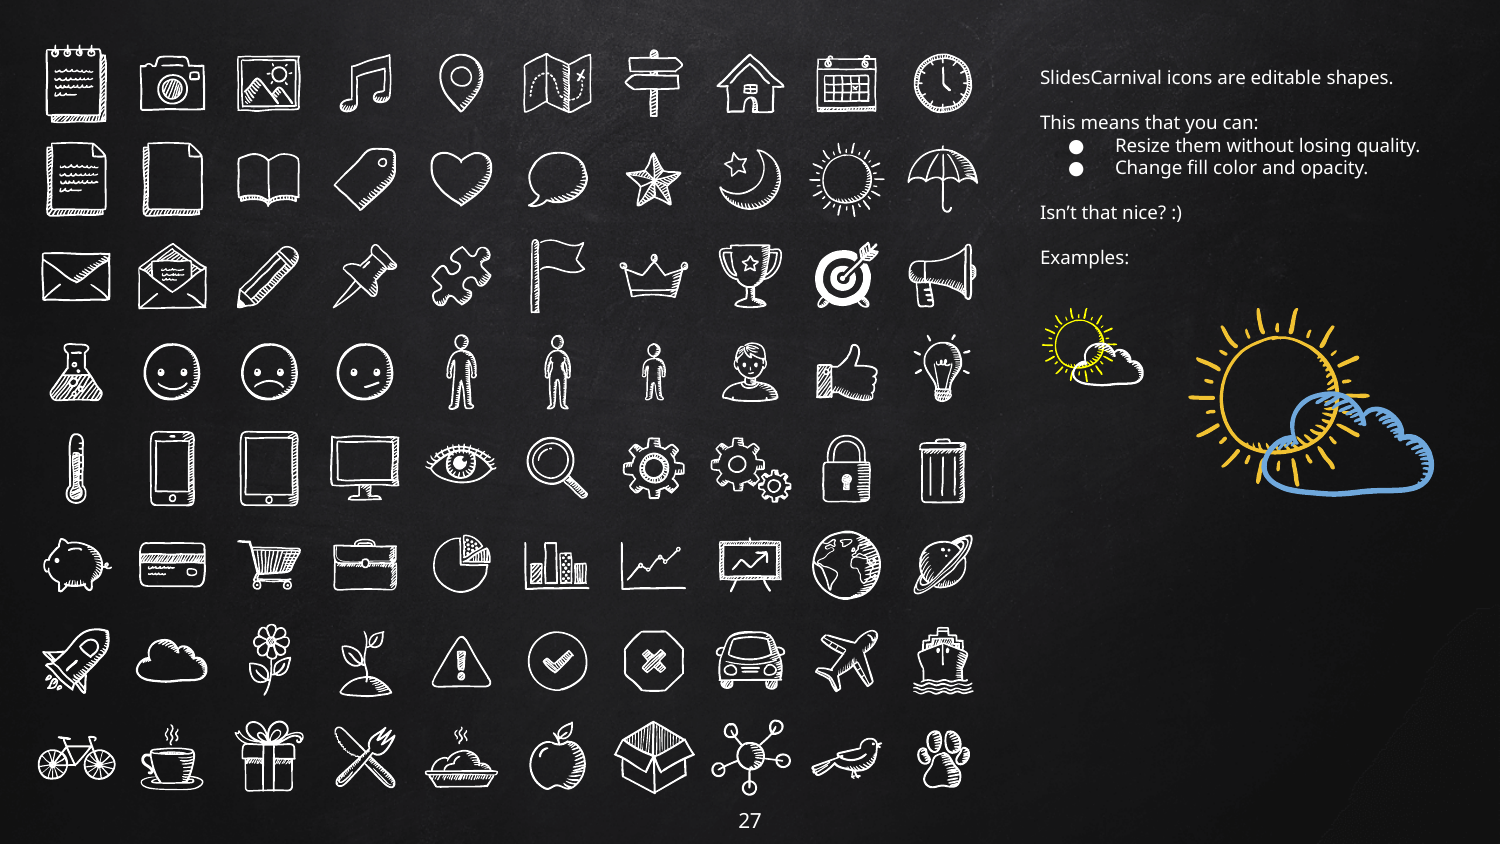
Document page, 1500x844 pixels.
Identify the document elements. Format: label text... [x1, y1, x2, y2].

text_box [923, 341, 963, 403]
text_box [139, 542, 206, 588]
text_box [1261, 391, 1435, 497]
text_box [815, 241, 879, 308]
text_box [544, 334, 571, 410]
text_box [175, 728, 179, 742]
text_box [913, 53, 973, 114]
text_box [149, 430, 195, 507]
text_box [1256, 457, 1263, 484]
picture [714, 765, 723, 774]
text_box [1205, 409, 1216, 414]
text_box [1204, 378, 1214, 384]
text_box [529, 721, 586, 790]
text_box [526, 436, 588, 499]
text_box [852, 205, 856, 217]
picture [778, 756, 788, 766]
text_box [1342, 379, 1352, 384]
text_box [1220, 325, 1238, 349]
text_box [812, 142, 885, 216]
text_box [1345, 393, 1370, 399]
text_box [812, 530, 881, 600]
text_box [914, 369, 922, 374]
text_box [816, 54, 877, 113]
text_box [330, 435, 400, 501]
text_box [913, 351, 921, 356]
text_box [1221, 449, 1241, 468]
text_box [454, 726, 468, 745]
text_box [333, 147, 396, 211]
text_box [135, 638, 208, 683]
text_box [527, 631, 588, 691]
text_box [237, 153, 300, 207]
text_box [715, 631, 786, 690]
text_box [641, 343, 666, 401]
text_box [237, 540, 301, 590]
text_box [1306, 329, 1312, 339]
text_box [1219, 335, 1340, 454]
text_box [1256, 308, 1265, 335]
text_box [41, 252, 111, 302]
text_box [241, 343, 298, 401]
text_box [1276, 460, 1281, 472]
text_box [439, 53, 484, 113]
text_box [37, 735, 116, 780]
text_box [716, 53, 785, 114]
text_box [45, 44, 107, 124]
text_box [334, 726, 396, 789]
text_box [332, 244, 398, 309]
text_box [142, 141, 204, 217]
text_box [811, 737, 883, 779]
text_box [1319, 325, 1335, 348]
text_box [718, 244, 783, 309]
text_box [1244, 454, 1251, 465]
text_box [822, 434, 871, 503]
text_box [907, 145, 979, 213]
picture [726, 726, 735, 736]
text_box [1245, 328, 1251, 339]
text_box [239, 430, 299, 507]
text_box [908, 243, 977, 308]
text_box [430, 151, 493, 207]
text_box [1196, 357, 1221, 372]
text_box [1084, 370, 1088, 382]
text_box [1305, 454, 1313, 464]
text_box [339, 630, 393, 698]
text_box [336, 343, 394, 401]
text_box [431, 635, 492, 688]
text_box [49, 343, 103, 402]
picture [772, 722, 781, 732]
text_box [919, 438, 967, 504]
text_box [46, 141, 107, 217]
text_box [718, 537, 782, 593]
text_box [140, 747, 204, 791]
text_box [1288, 308, 1299, 335]
text_box [333, 538, 398, 591]
text_box [164, 727, 169, 741]
text_box [1196, 423, 1220, 438]
text_box [1291, 458, 1300, 487]
text_box [815, 629, 879, 693]
text_box [622, 437, 685, 500]
text_box [1072, 342, 1144, 387]
text_box [913, 534, 973, 595]
text_box [528, 151, 588, 208]
text_box [711, 719, 791, 792]
text_box [1188, 395, 1215, 400]
text_box [1045, 307, 1113, 375]
picture [0, 0, 1500, 844]
text_box [710, 437, 792, 503]
text_box [249, 623, 292, 696]
slide_number 27 [705, 792, 795, 844]
text_box [524, 542, 590, 590]
text_box [613, 720, 695, 795]
text_box [913, 626, 974, 695]
text_box [169, 724, 174, 746]
text_box [431, 246, 492, 307]
text_box [42, 628, 110, 694]
text_box [624, 49, 684, 117]
text_box [139, 55, 206, 111]
text_box [138, 243, 207, 310]
text_box [816, 343, 878, 401]
text_box [425, 443, 497, 484]
text_box [623, 630, 684, 692]
picture [739, 745, 762, 768]
text_box SlidesCarnival icons are editable shapes. This means that you can: Resize them without losing quality. Change fill color and opacity. Isn’t that nice? :) Examples: [1024, 51, 1451, 302]
text_box [625, 152, 682, 207]
text_box [719, 149, 781, 210]
text_box [1337, 355, 1360, 368]
text_box [424, 749, 499, 788]
picture [744, 783, 755, 792]
text_box [234, 720, 304, 792]
text_box [1271, 406, 1339, 455]
text_box [926, 334, 932, 342]
text_box [43, 538, 112, 593]
text_box [1336, 423, 1360, 438]
text_box [339, 54, 392, 113]
text_box [237, 55, 301, 112]
text_box [619, 253, 689, 299]
text_box [1275, 322, 1280, 333]
text_box [65, 433, 87, 504]
text_box [620, 542, 686, 590]
text_box [433, 534, 491, 593]
text_box [722, 342, 779, 402]
text_box [143, 343, 201, 401]
text_box [523, 53, 592, 114]
text_box [1317, 446, 1335, 470]
text_box [446, 334, 477, 410]
text_box [917, 730, 970, 789]
text_box [530, 239, 586, 314]
text_box [237, 245, 299, 309]
